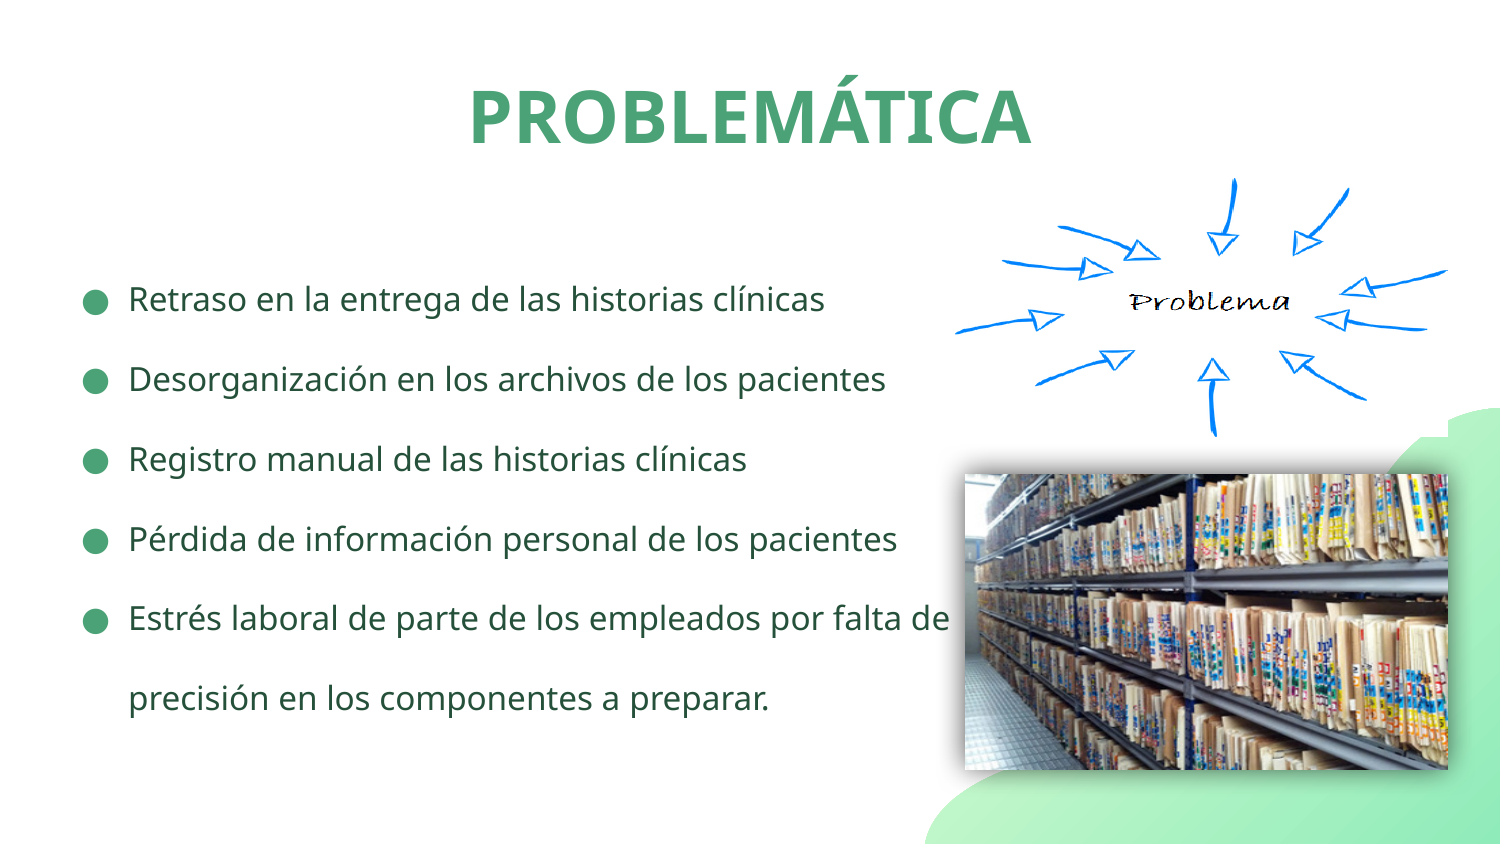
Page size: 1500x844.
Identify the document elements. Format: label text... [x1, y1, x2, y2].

picture [955, 178, 1448, 437]
picture [965, 473, 1448, 770]
list Retraso en la entrega de las historias clínicas Desorganización en los archivos de los pacientes Registro manual de las historias clínicas Pérdida de información personal de los pacientes Estrés laboral de parte de los empleados por falta de precisión en los componentes a preparar. [66, 210, 1030, 733]
title PROBLEMÁTICA [118, 88, 1382, 142]
